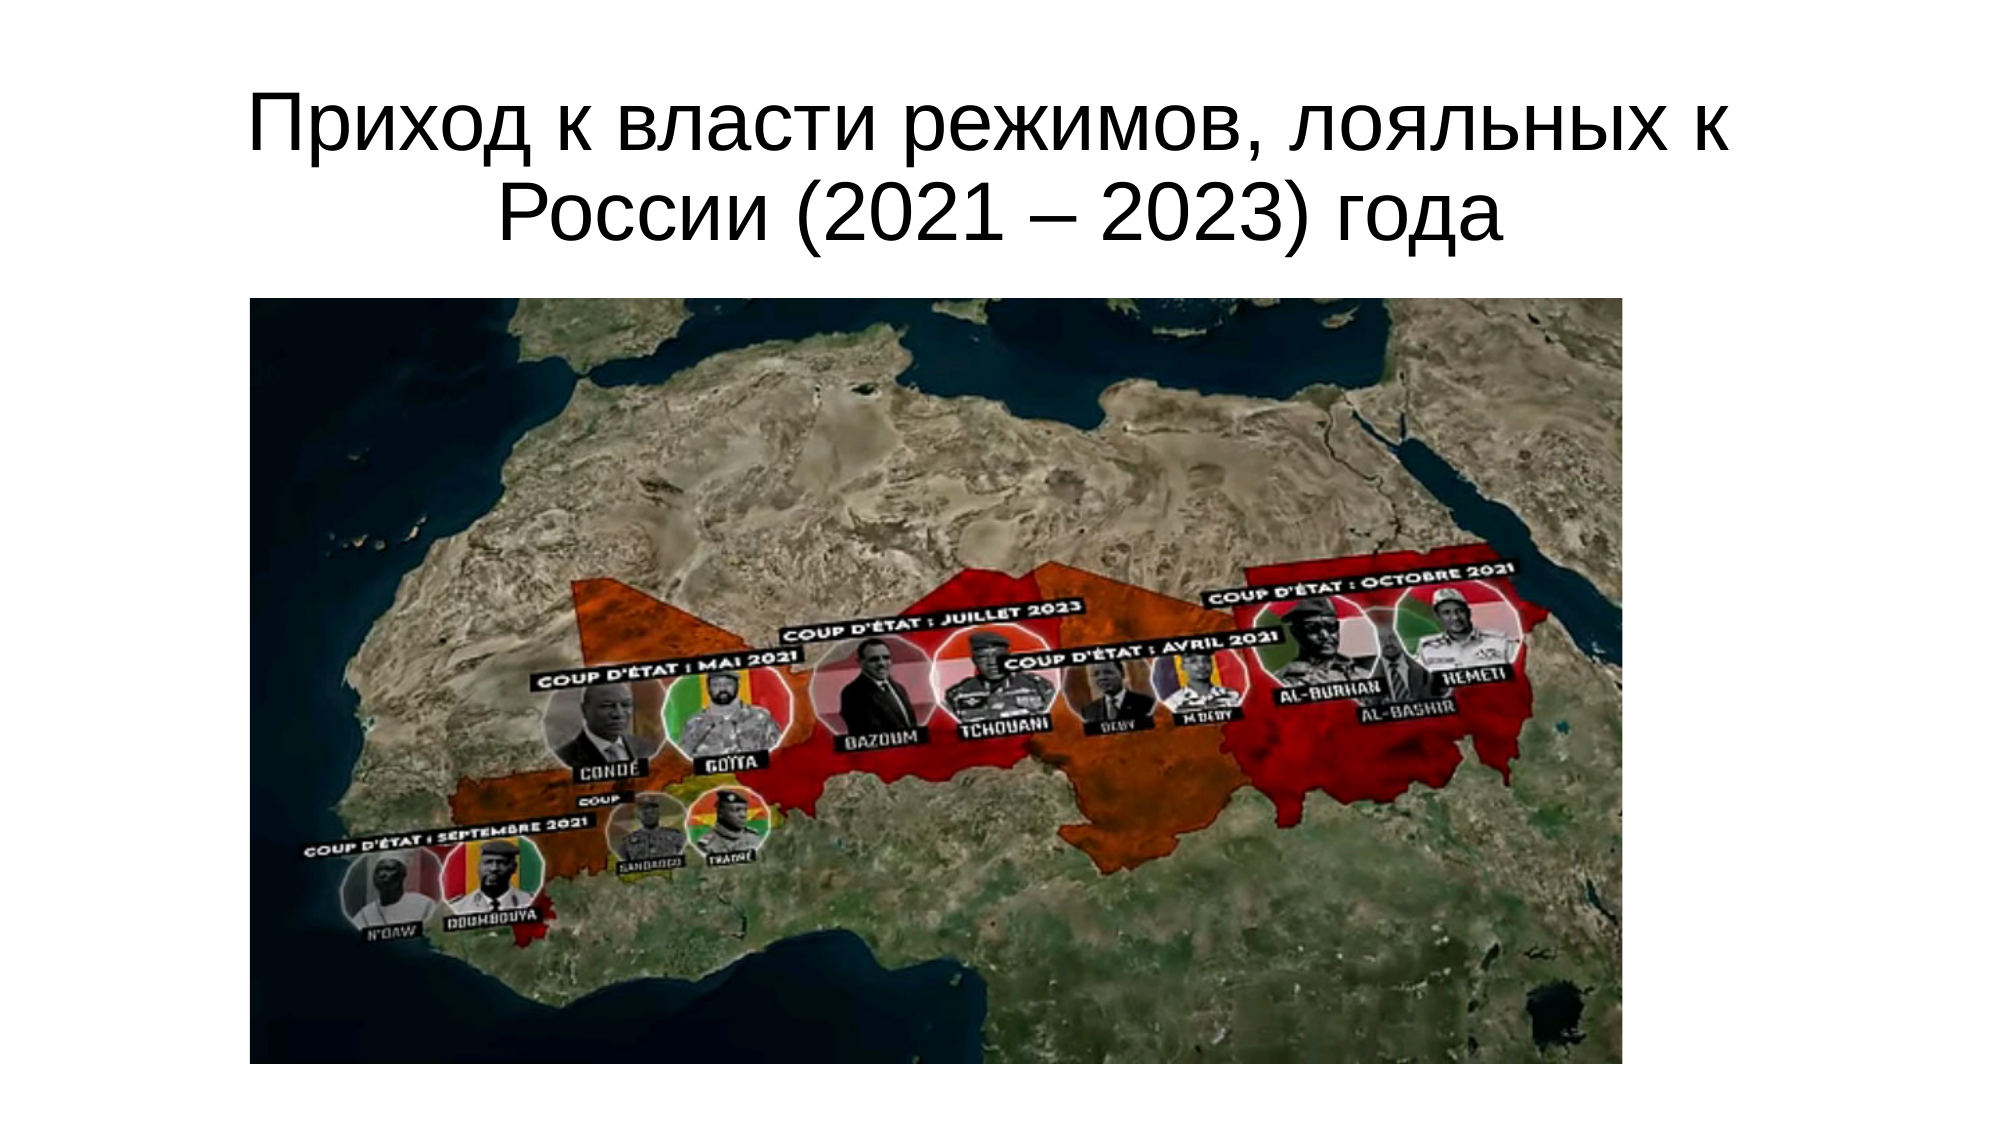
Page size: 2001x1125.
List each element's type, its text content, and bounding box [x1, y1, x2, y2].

picture [249, 298, 1623, 1064]
title Приход к власти режимов, лояльных к России (2021 – 2023) года [137, 59, 1863, 278]
